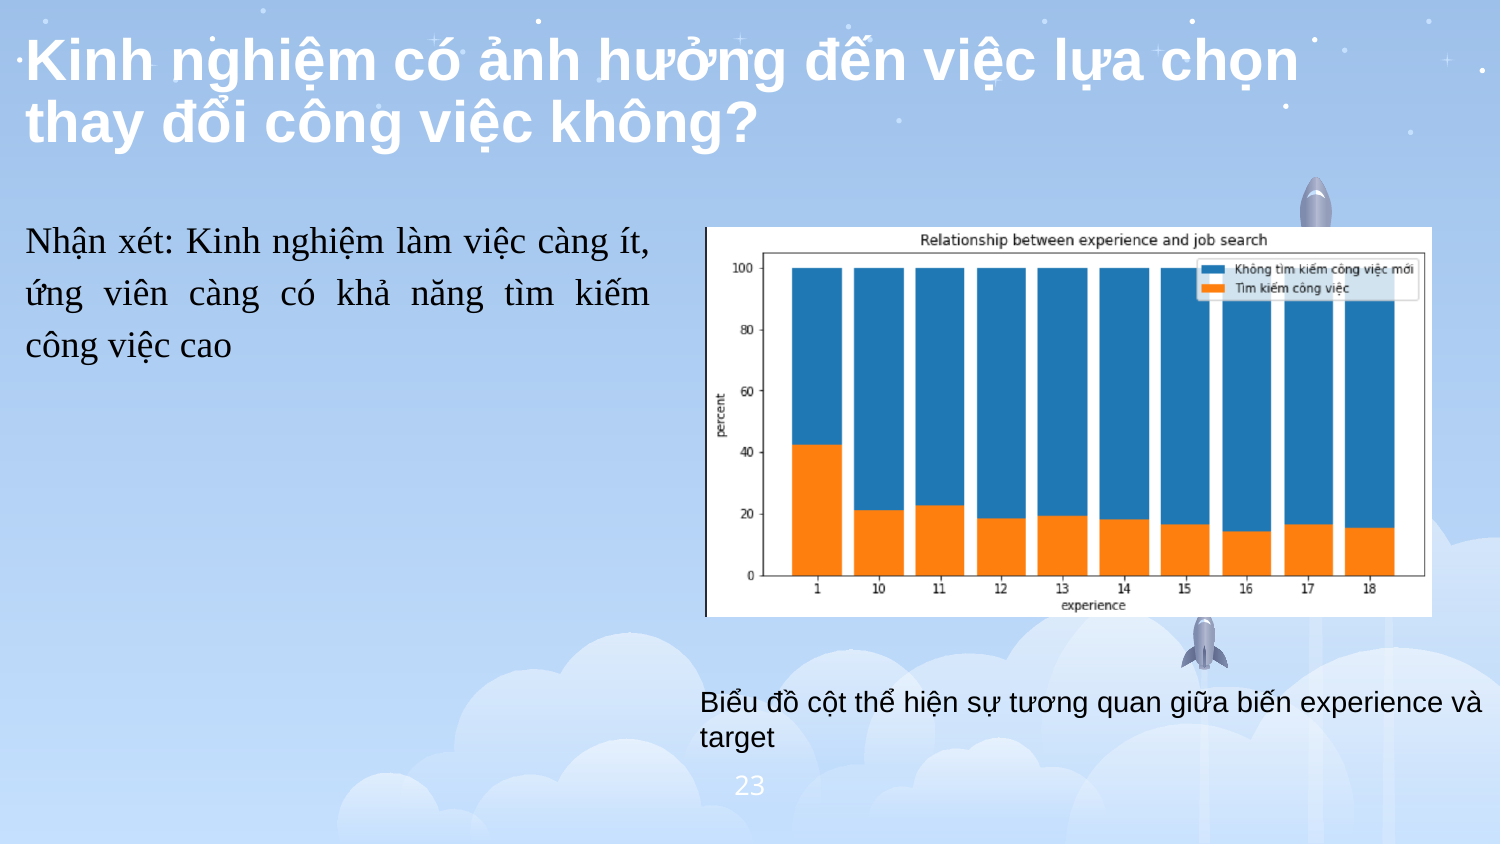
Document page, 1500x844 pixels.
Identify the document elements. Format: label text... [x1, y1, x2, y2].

title Kinh nghiệm có ảnh hưởng đến việc lựa chọn thay đổi công việc không? [25, 90, 1346, 156]
picture [704, 226, 1432, 617]
list Nhận xét: Kinh nghiệm làm việc càng ít, ứng viên càng có khả năng tìm kiếm công việc cao [25, 209, 651, 844]
text_box Biểu đồ cột thể hiện sự tương quan giữa biến experience và target [685, 676, 1500, 761]
slide_number 23 [705, 761, 795, 819]
